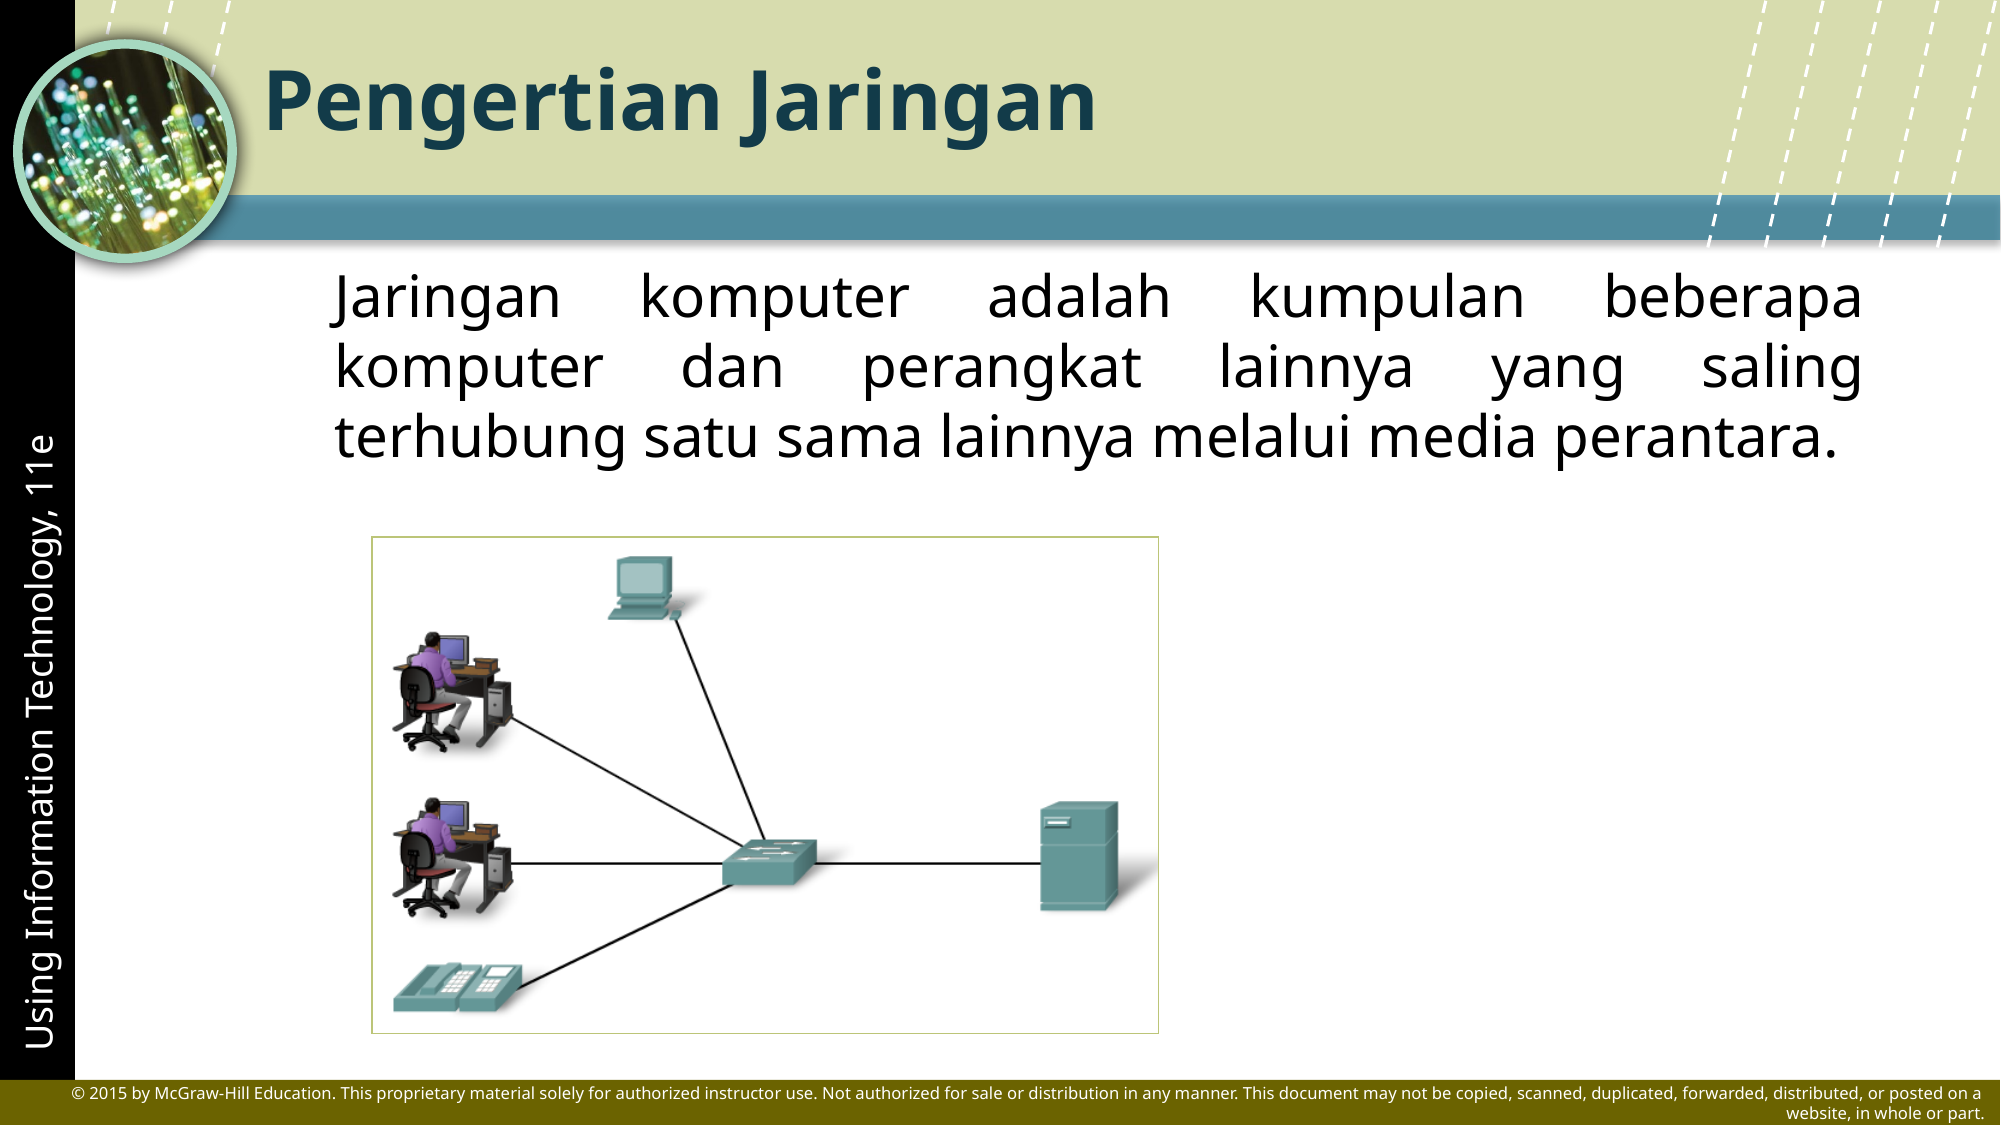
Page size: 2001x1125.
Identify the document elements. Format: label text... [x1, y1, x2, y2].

list Jaringan komputer adalah kumpulan beberapa komputer dan perangkat lainnya yang saling terhubung satu sama lainnya melalui media perantara. [319, 251, 1880, 959]
picture [23, 49, 227, 253]
picture [372, 537, 1158, 1034]
title Pengertian Jaringan [247, 0, 1985, 195]
